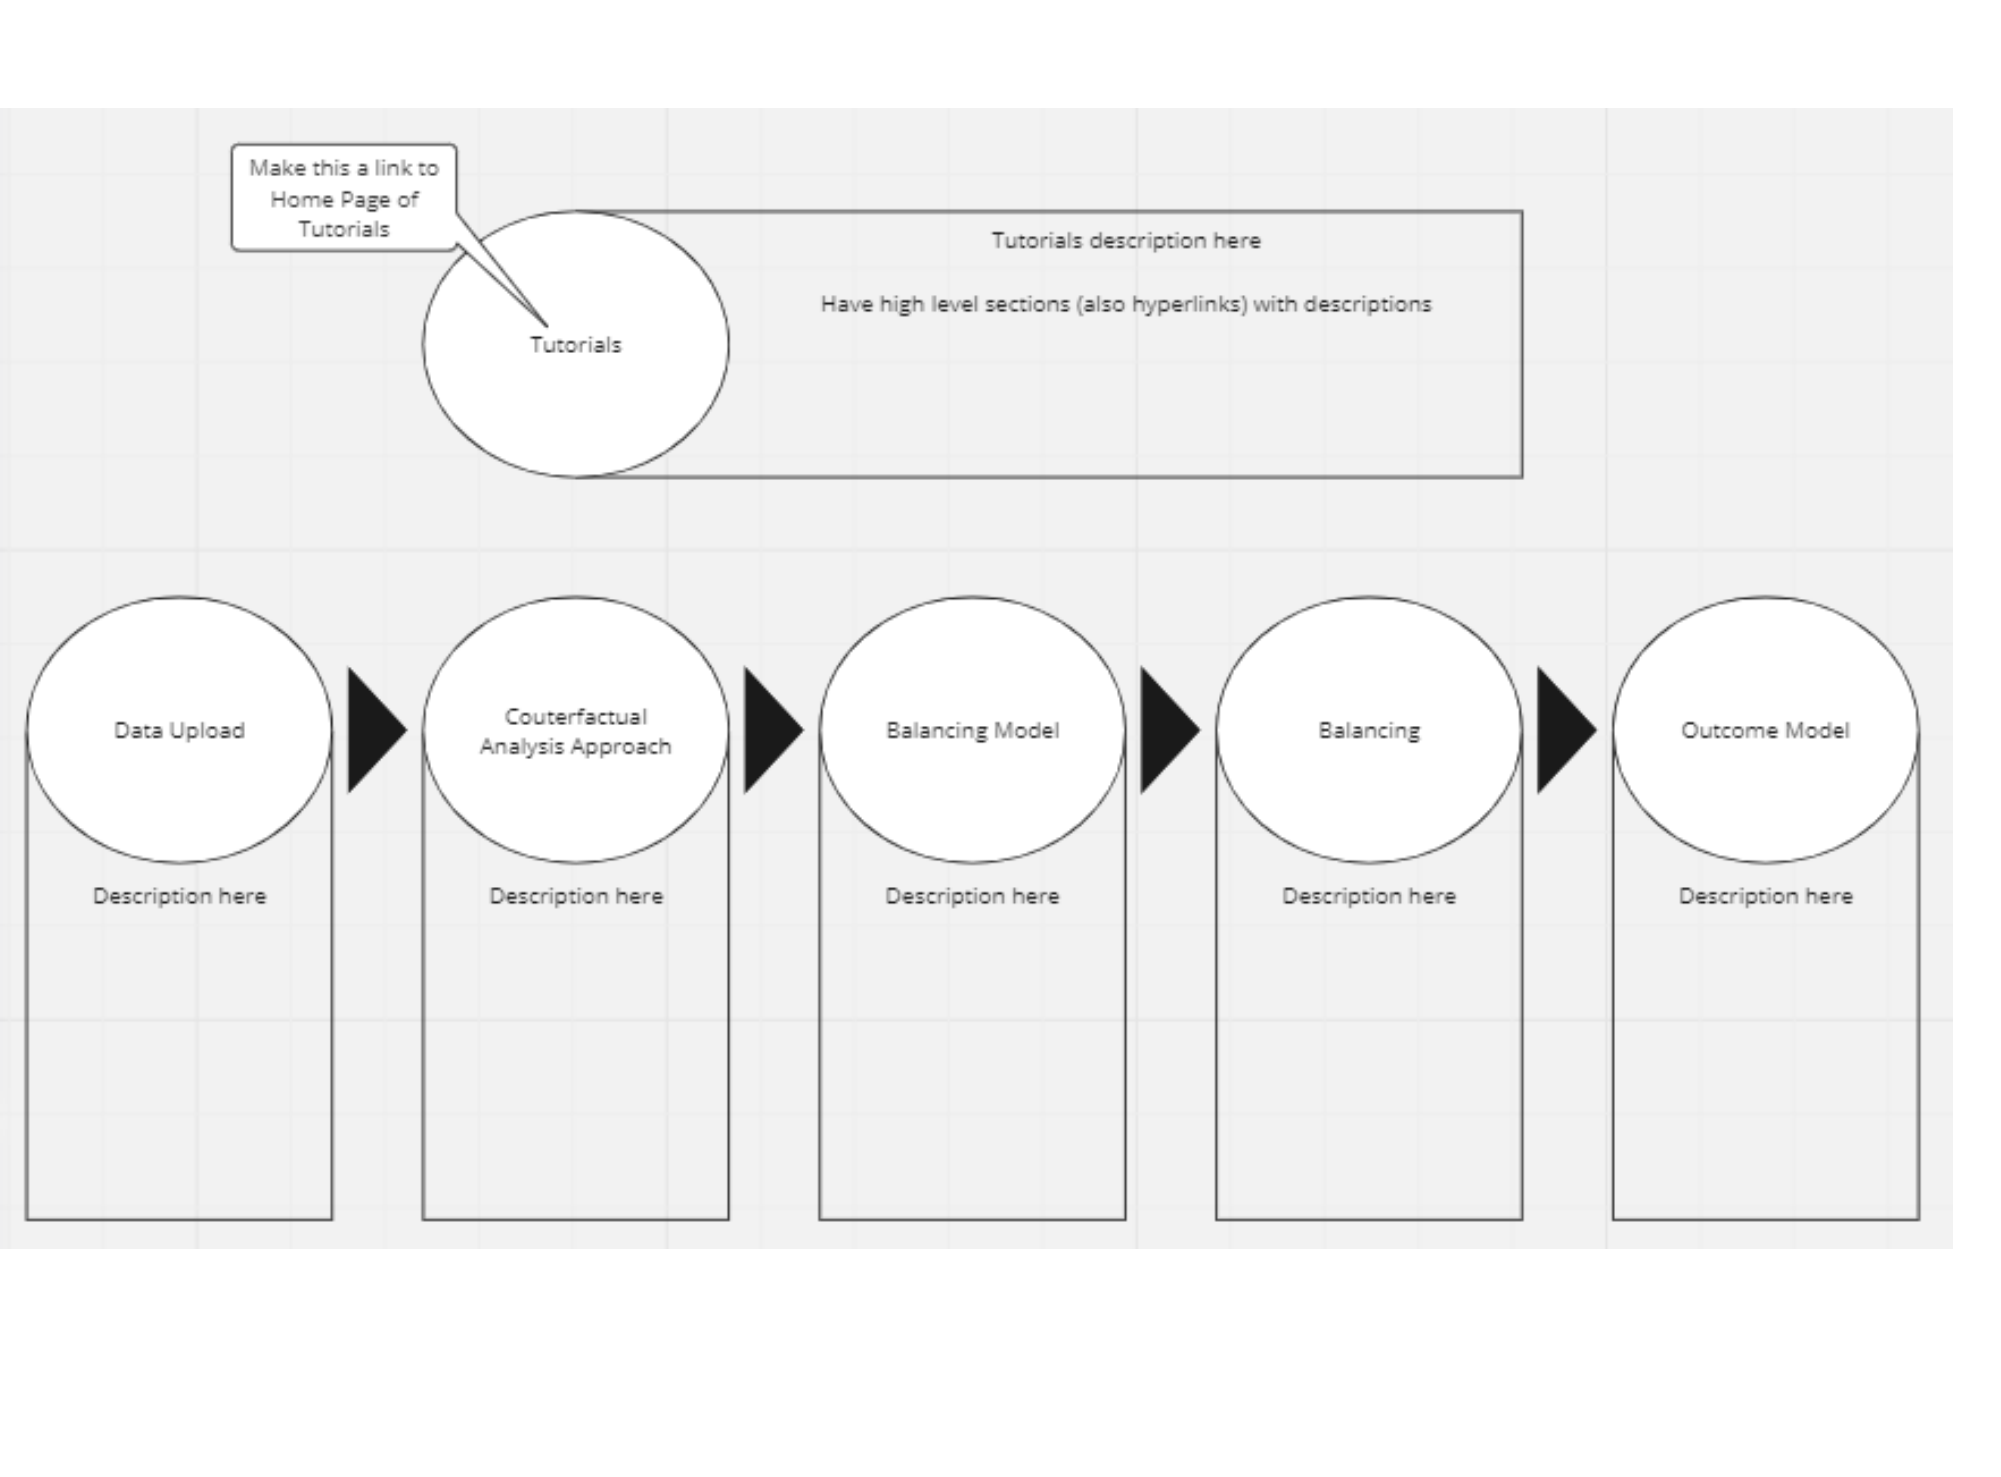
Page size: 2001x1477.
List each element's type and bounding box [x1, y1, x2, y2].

picture [0, 108, 1953, 1249]
